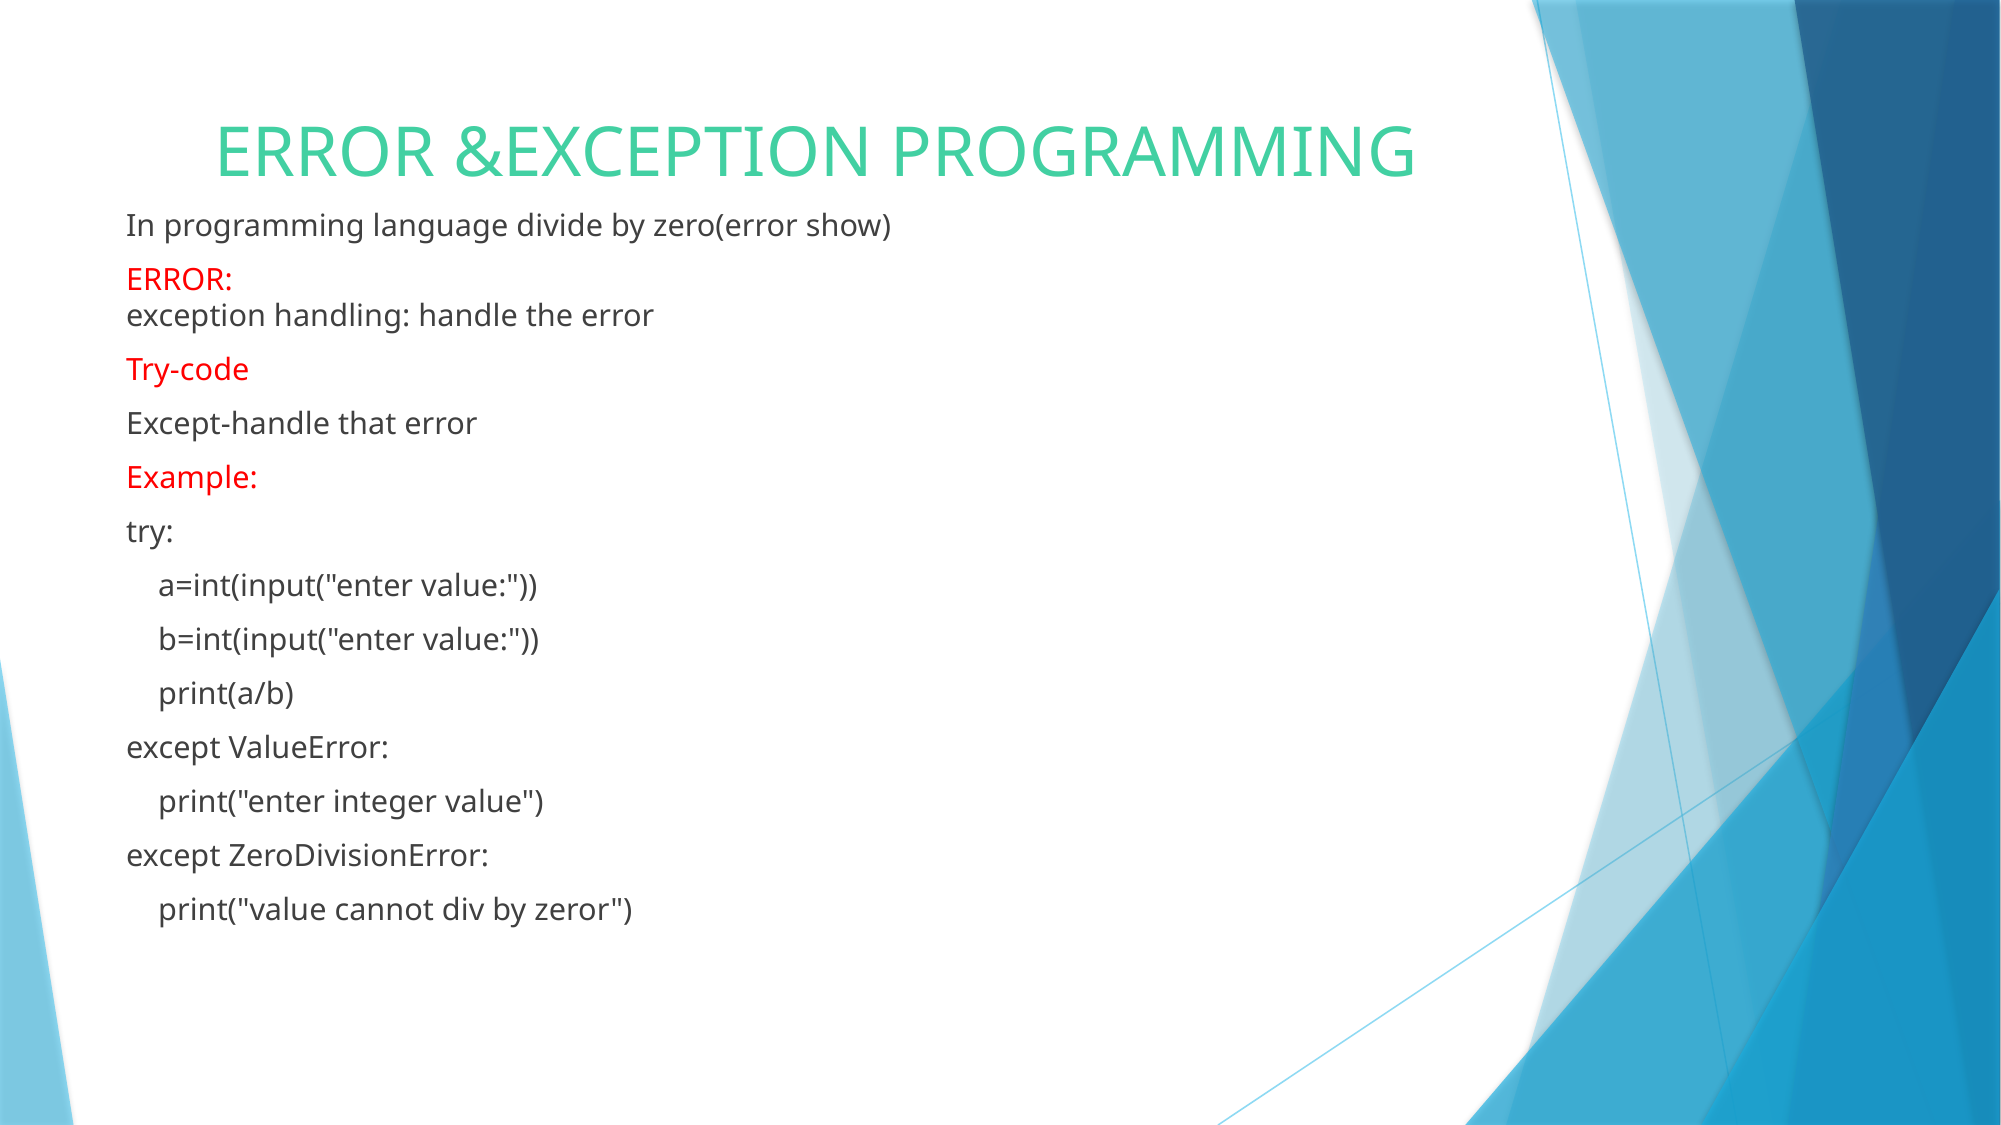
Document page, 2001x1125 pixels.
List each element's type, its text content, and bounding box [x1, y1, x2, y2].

list In programming language divide by zero(error show) ERROR: exception handling: handle the error Try-code Except-handle that error Example: try: a=int(input("enter value:")) b=int(input("enter value:")) print(a/b) except ValueError: print("enter integer value") except ZeroDivisionError: print("value cannot div by zeror") [111, 197, 1522, 991]
title ERROR &EXCEPTION PROGRAMMING [111, 99, 1522, 197]
